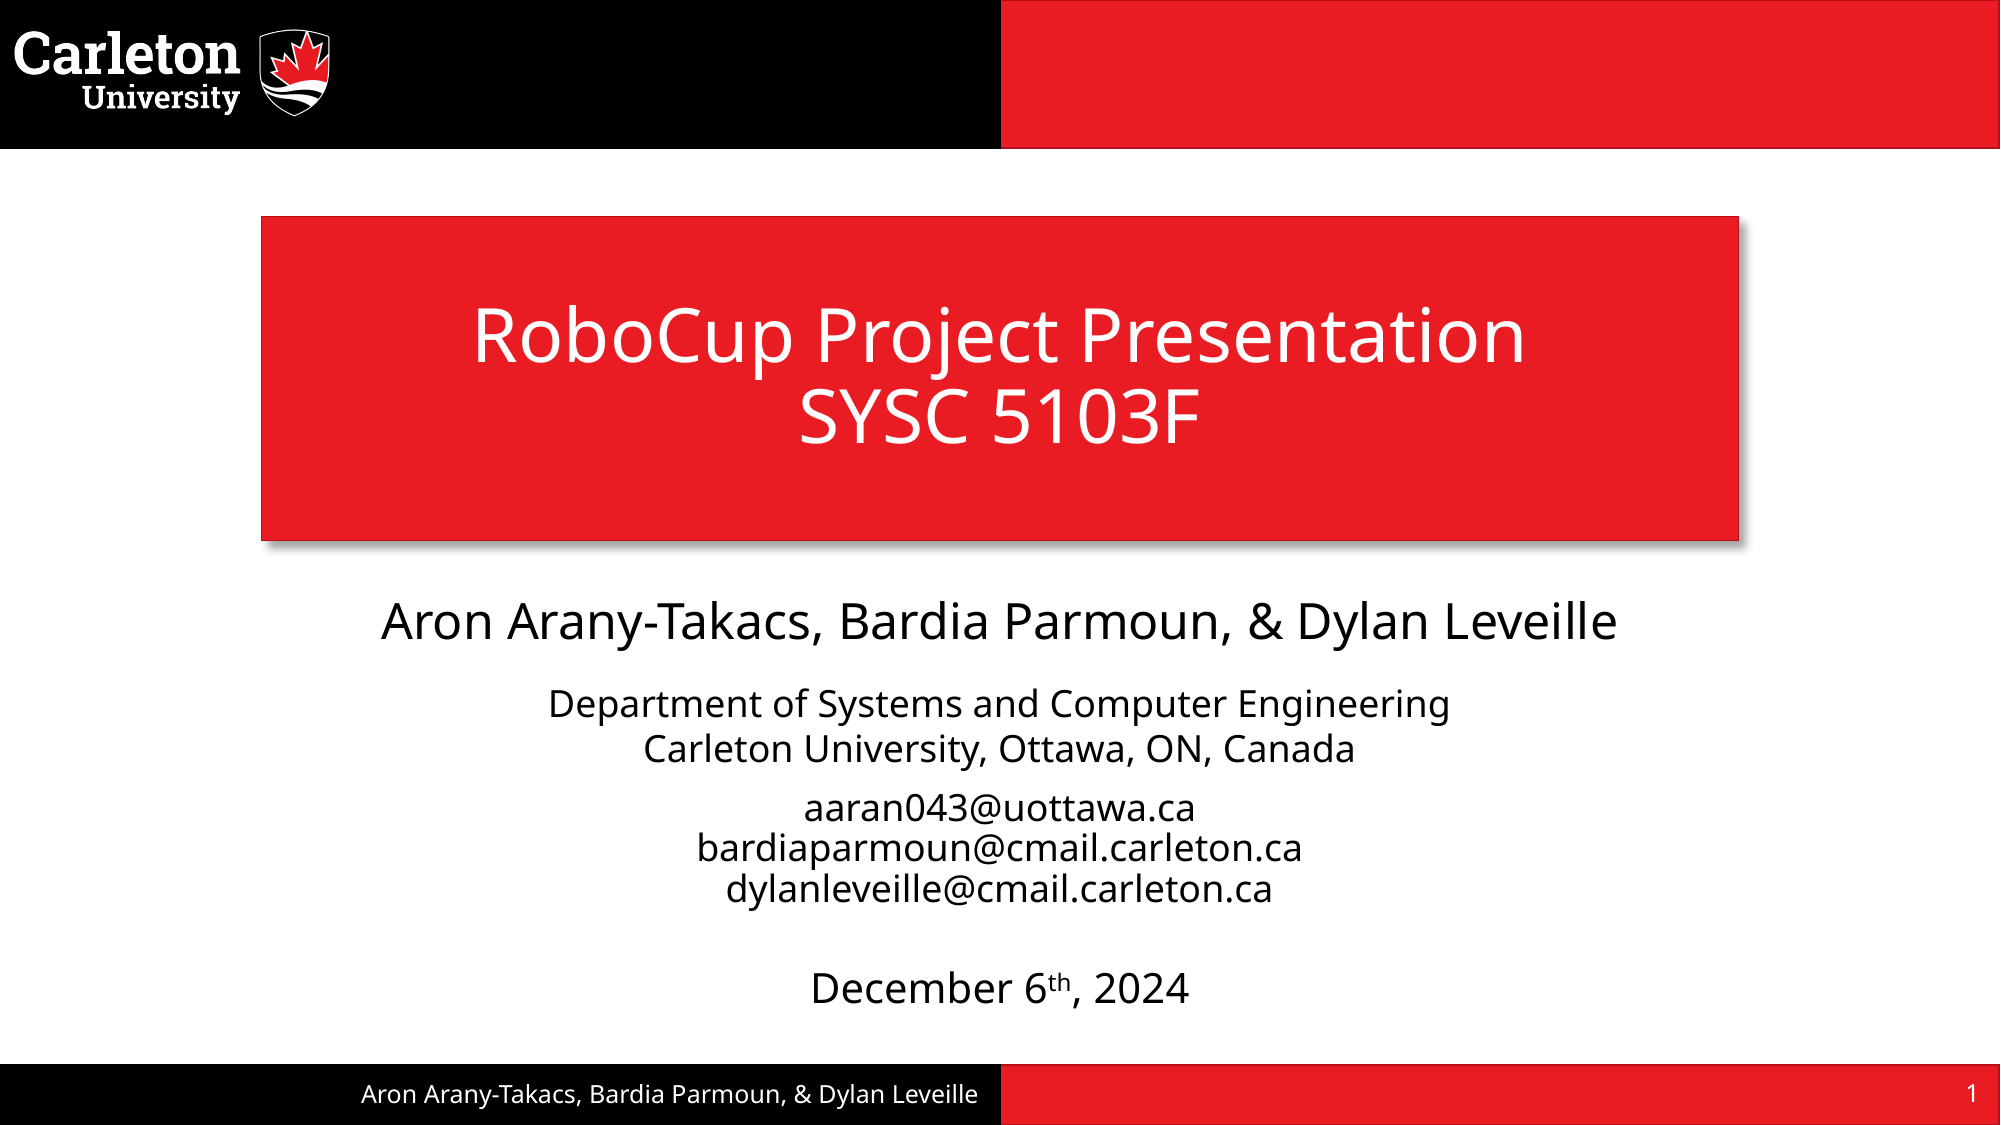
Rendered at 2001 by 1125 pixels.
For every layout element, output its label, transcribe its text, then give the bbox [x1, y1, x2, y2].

picture [0, 0, 396, 183]
slide_number 1 [1932, 1072, 1995, 1117]
list December 6th, 2024 [359, 960, 1641, 1026]
title RoboCup Project Presentation SYSC 5103F [261, 216, 1739, 541]
list aaran043@uottawa.ca bardiaparmoun@cmail.carleton.ca dylanleveille@cmail.carleton.ca [359, 781, 1641, 826]
list Aron Arany-Takacs, Bardia Parmoun, & Dylan Leveille [359, 579, 1641, 668]
footer Aron Arany-Takacs, Bardia Parmoun, & Dylan Leveille [5, 1073, 995, 1118]
